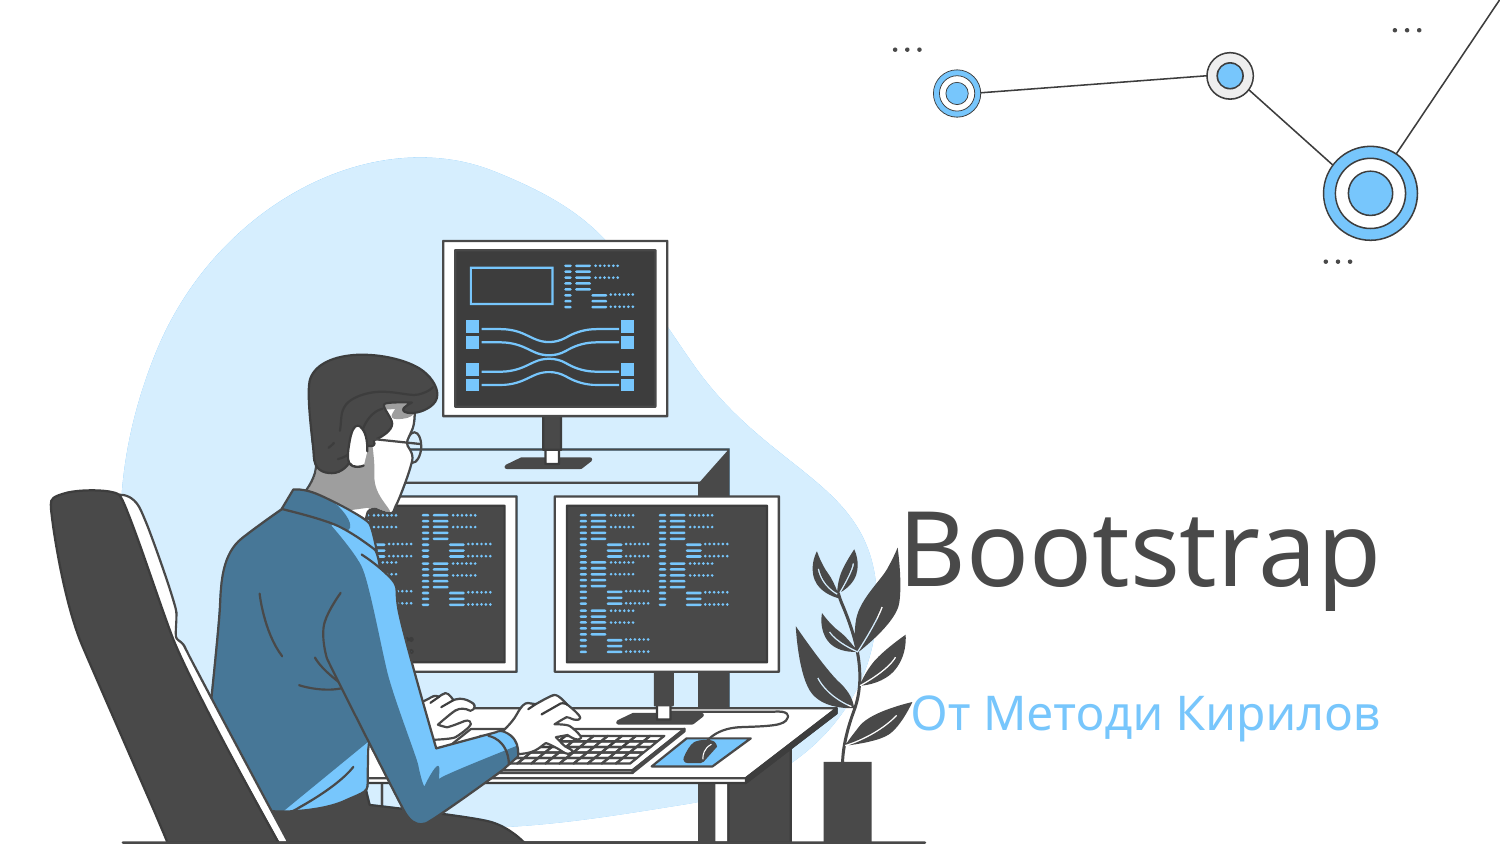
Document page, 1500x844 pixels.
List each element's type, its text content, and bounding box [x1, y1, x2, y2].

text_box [49, 157, 927, 844]
title Bootstrap [932, 328, 1397, 610]
subtitle От Методи Кирилов [932, 610, 1397, 758]
